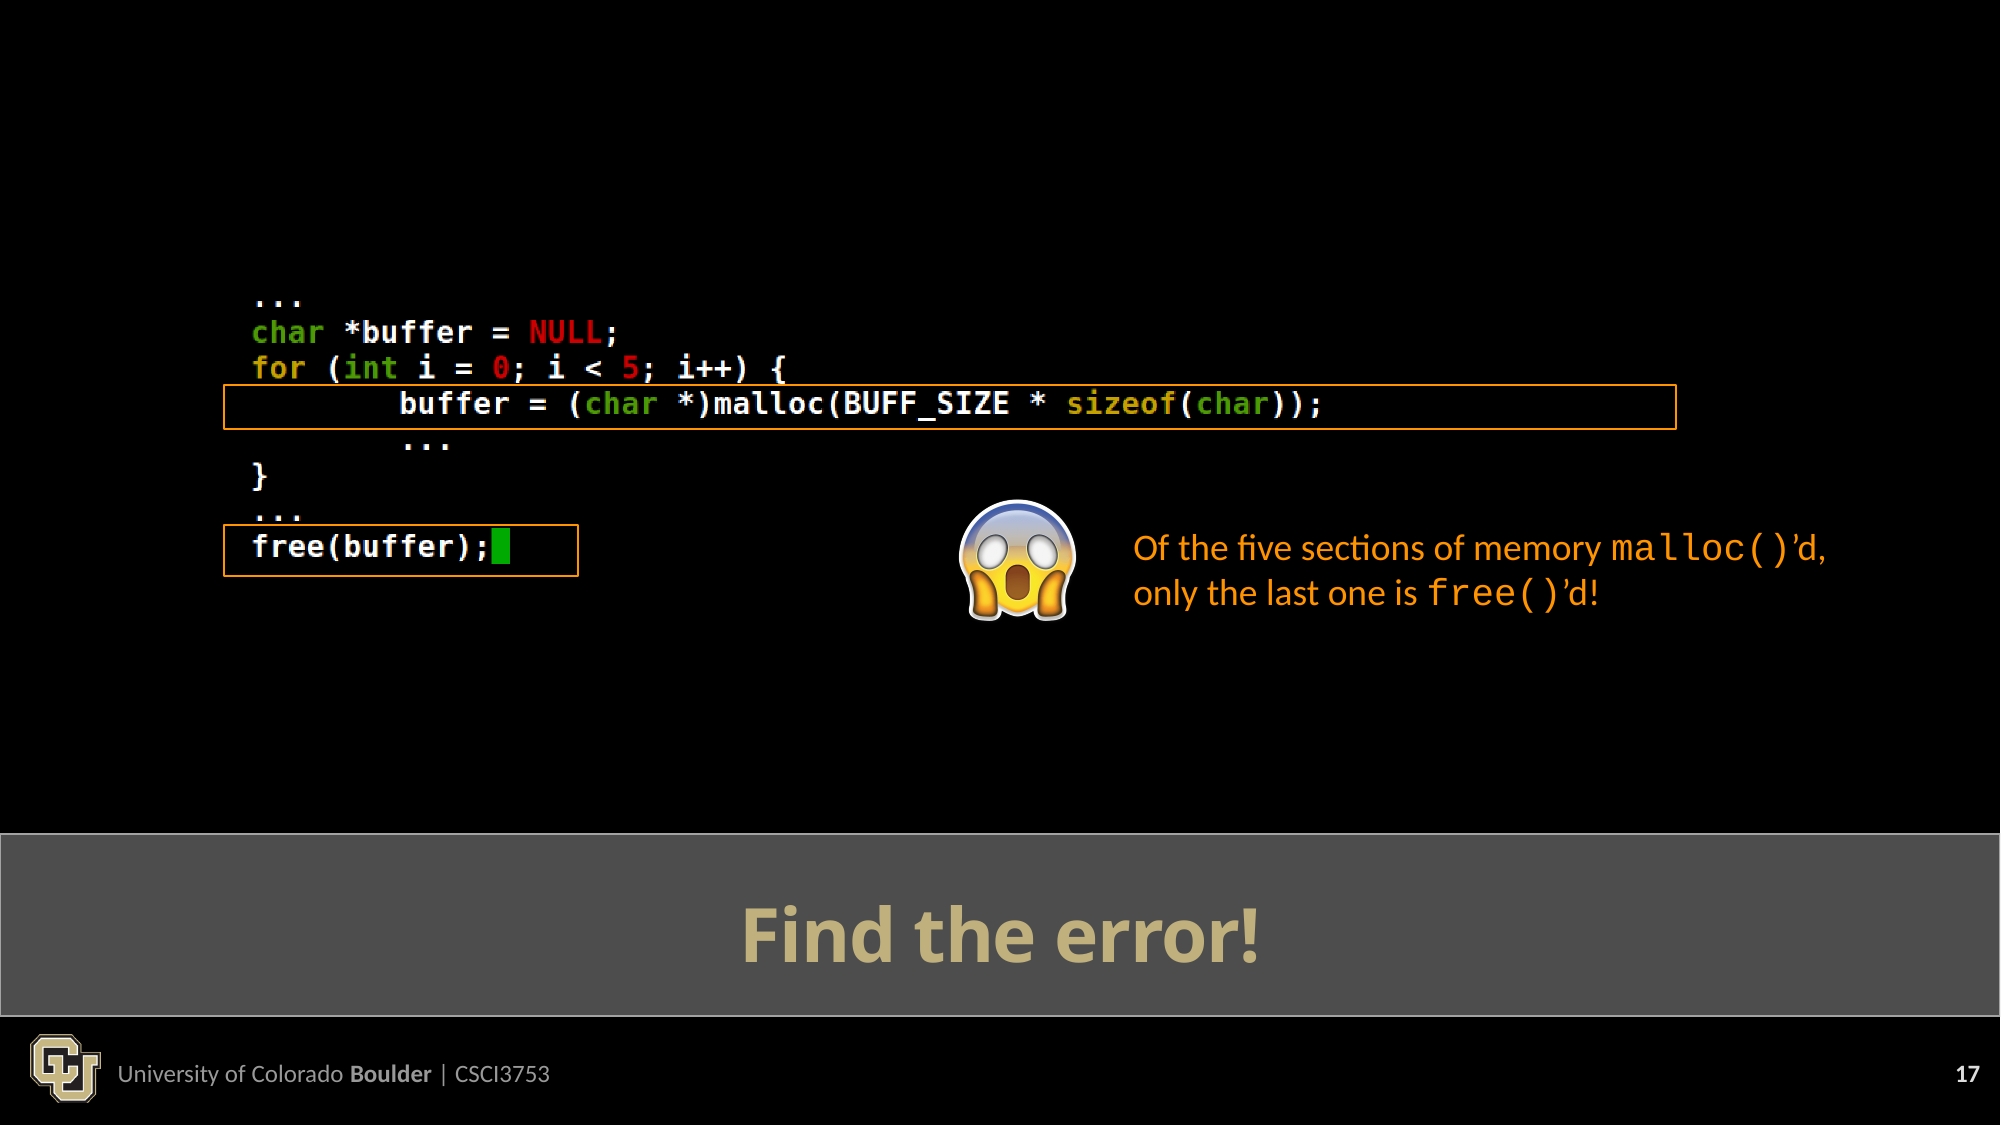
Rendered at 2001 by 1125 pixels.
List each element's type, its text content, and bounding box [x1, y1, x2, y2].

picture [125, 221, 1476, 630]
title Find the error! [147, 860, 1853, 1017]
text_box Of the five sections of memory malloc()’d, only the last one is free()’d! [1118, 515, 1875, 620]
text_box [1476, 384, 1677, 430]
slide_number 17 [1744, 1042, 1996, 1103]
footer University of Colorado Boulder | CSCI3753 [102, 1042, 1605, 1103]
